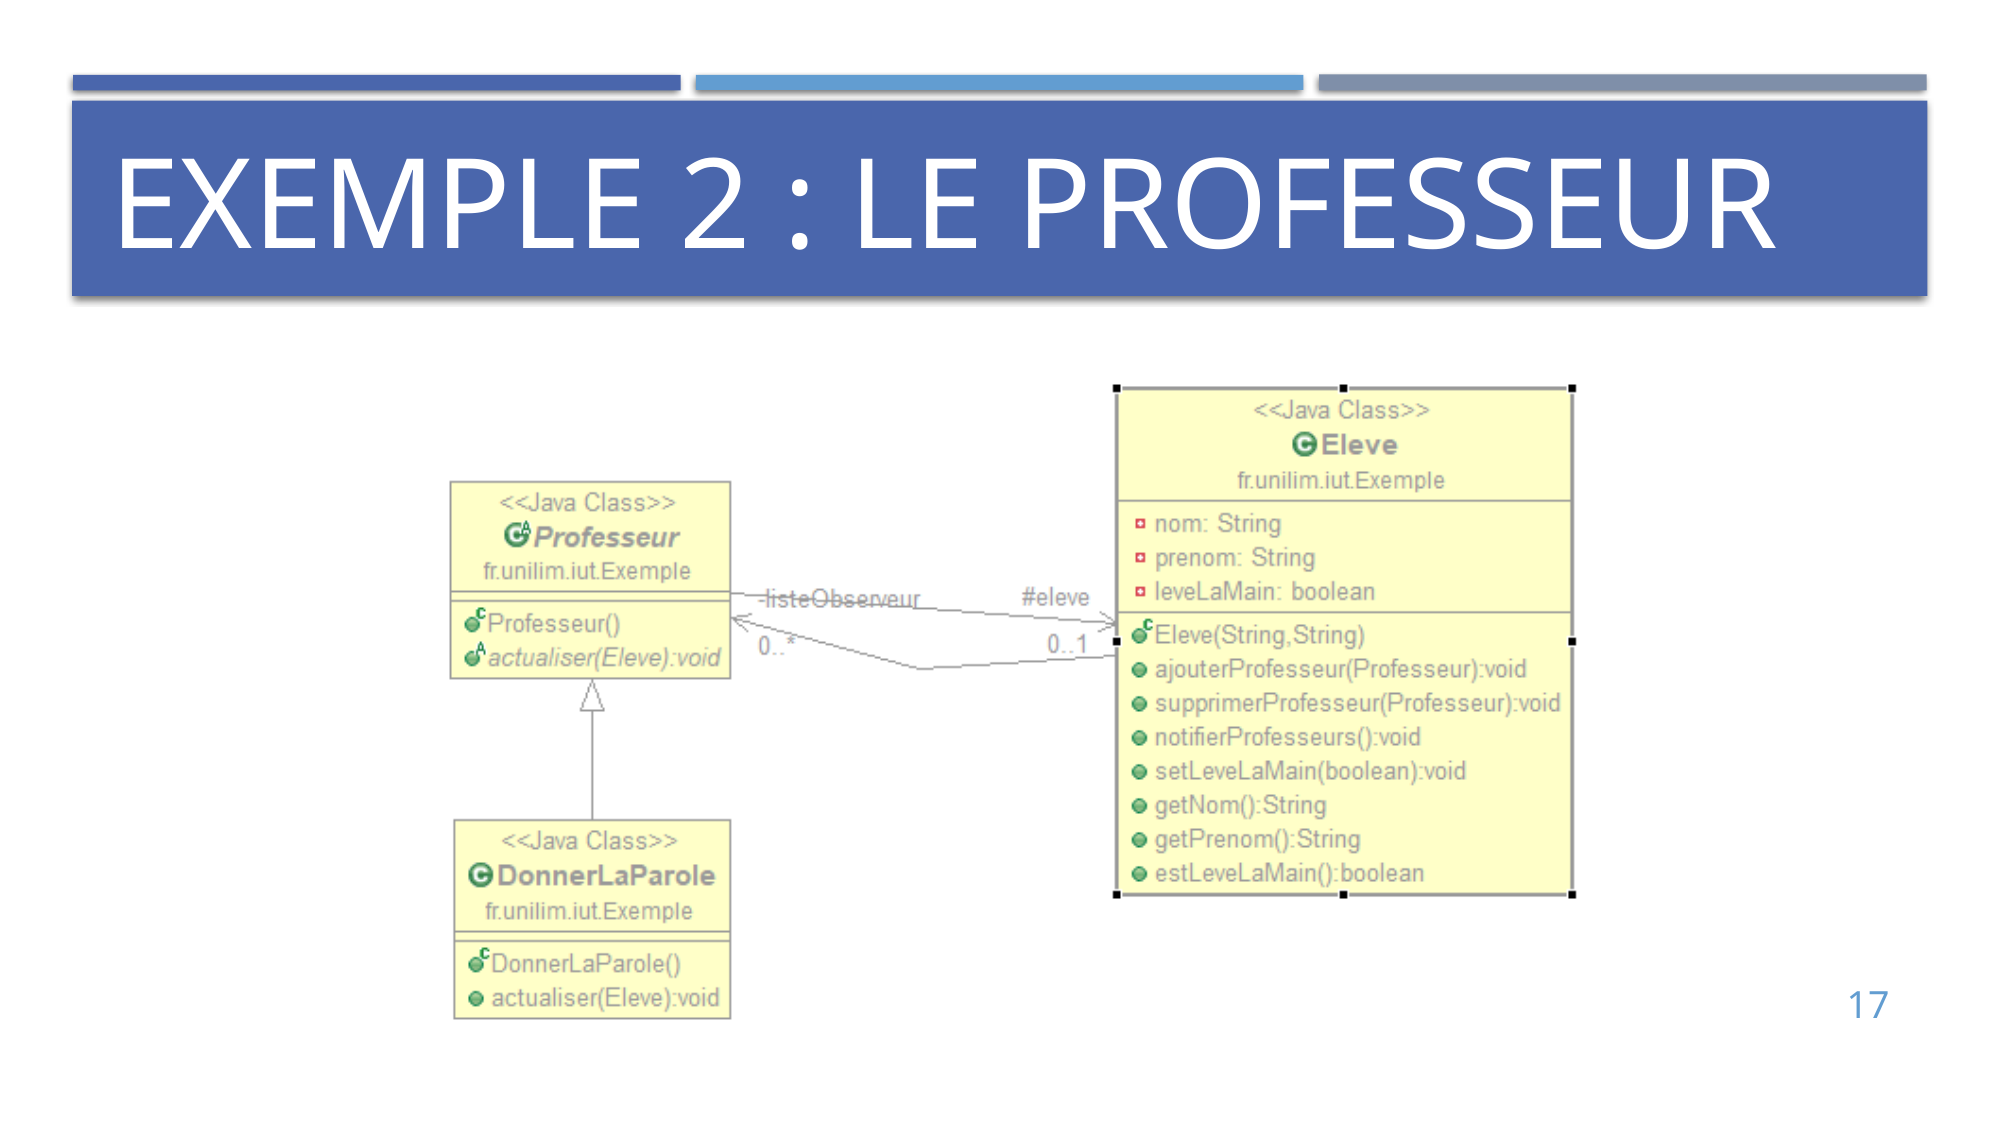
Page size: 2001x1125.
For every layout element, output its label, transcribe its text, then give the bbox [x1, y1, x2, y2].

title Exemple 2 : Le Professeur [95, 115, 1905, 282]
slide_number 17 [1732, 977, 1905, 1037]
picture [382, 333, 1618, 1087]
